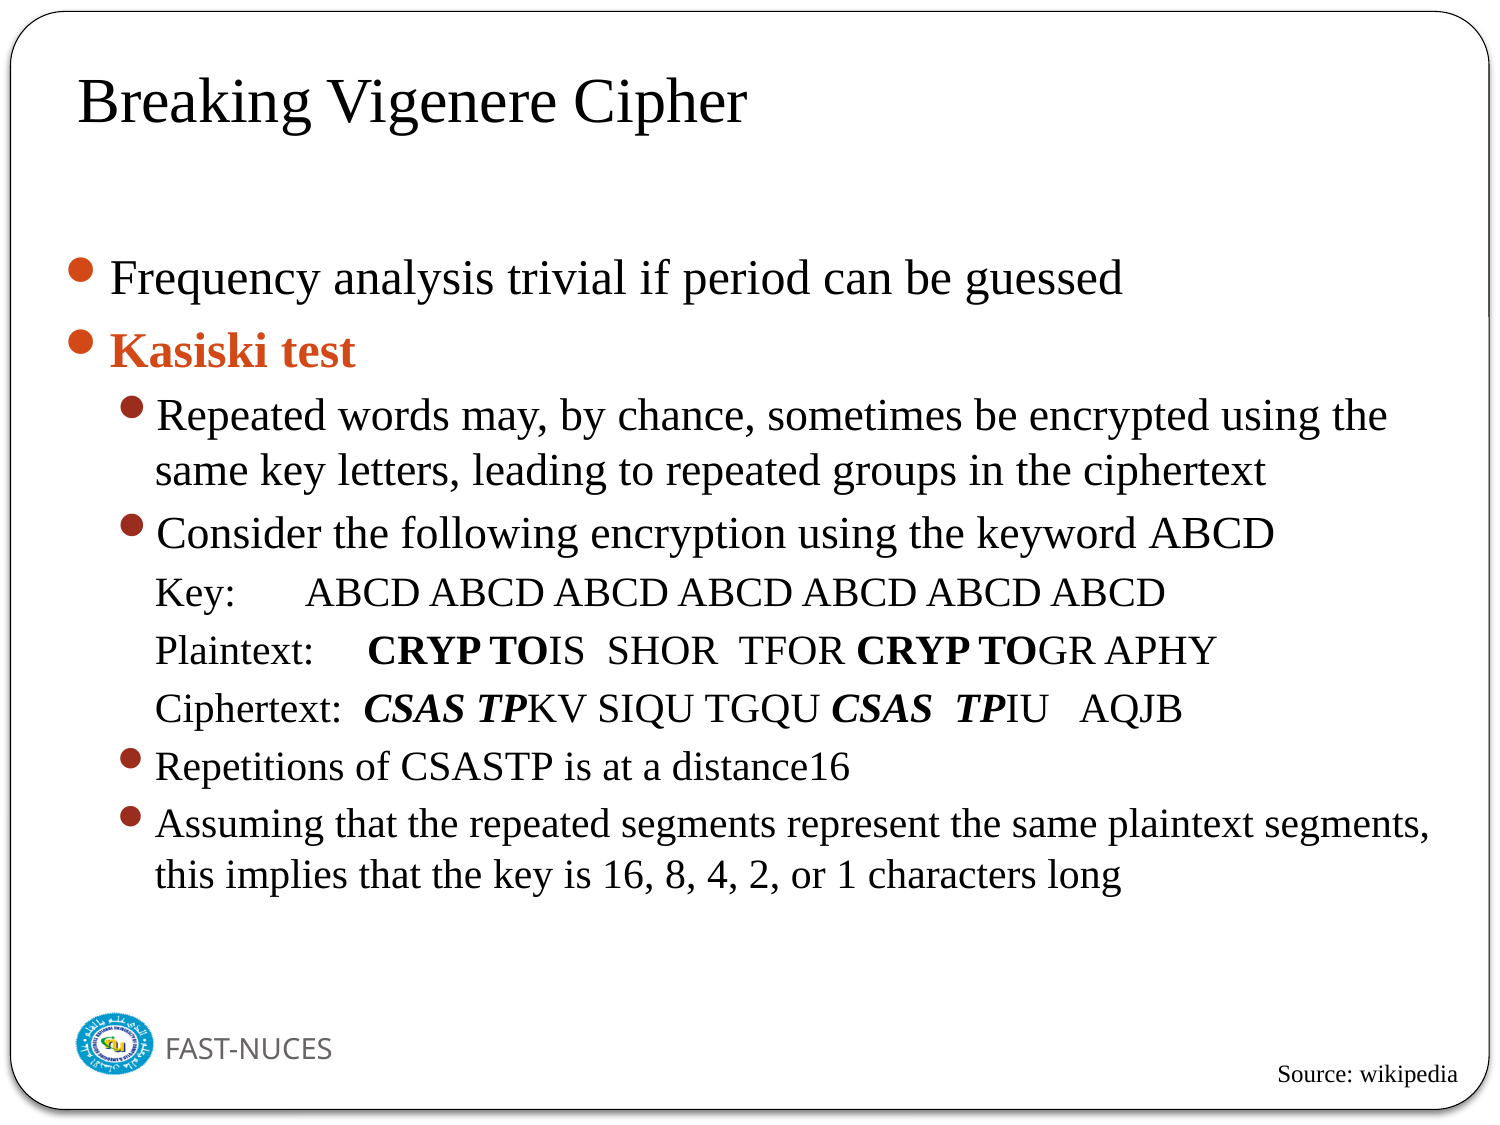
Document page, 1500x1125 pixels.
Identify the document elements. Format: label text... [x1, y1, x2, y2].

picture [92, 1026, 138, 1062]
text_box Source: wikipedia [1262, 1050, 1477, 1095]
footer FAST-NUCES [150, 1012, 800, 1088]
picture [74, 1012, 154, 1076]
list Frequency analysis trivial if period can be guessed Kasiski test Repeated words may, by chance, sometimes be encrypted using the same key letters, leading to repeated groups in the ciphertext Consider the following encryption using the keyword ABCD Key: ABCD ABCD ABCD ABCD ABCD ABCD ABCD Plaintext: CRYP TOIS SHOR TFOR CRYP TOGR APHY Ciphertext: CSAS TPKV SIQU TGQU CSAS TPIU AQJB Repetitions of CSASTP is at a distance16 Assuming that the repeated segments represent the same plaintext segments, this implies that the key is 16, 8, 4, 2, or 1 characters long [50, 237, 1463, 988]
title Breaking Vigenere Cipher [62, 50, 1338, 150]
